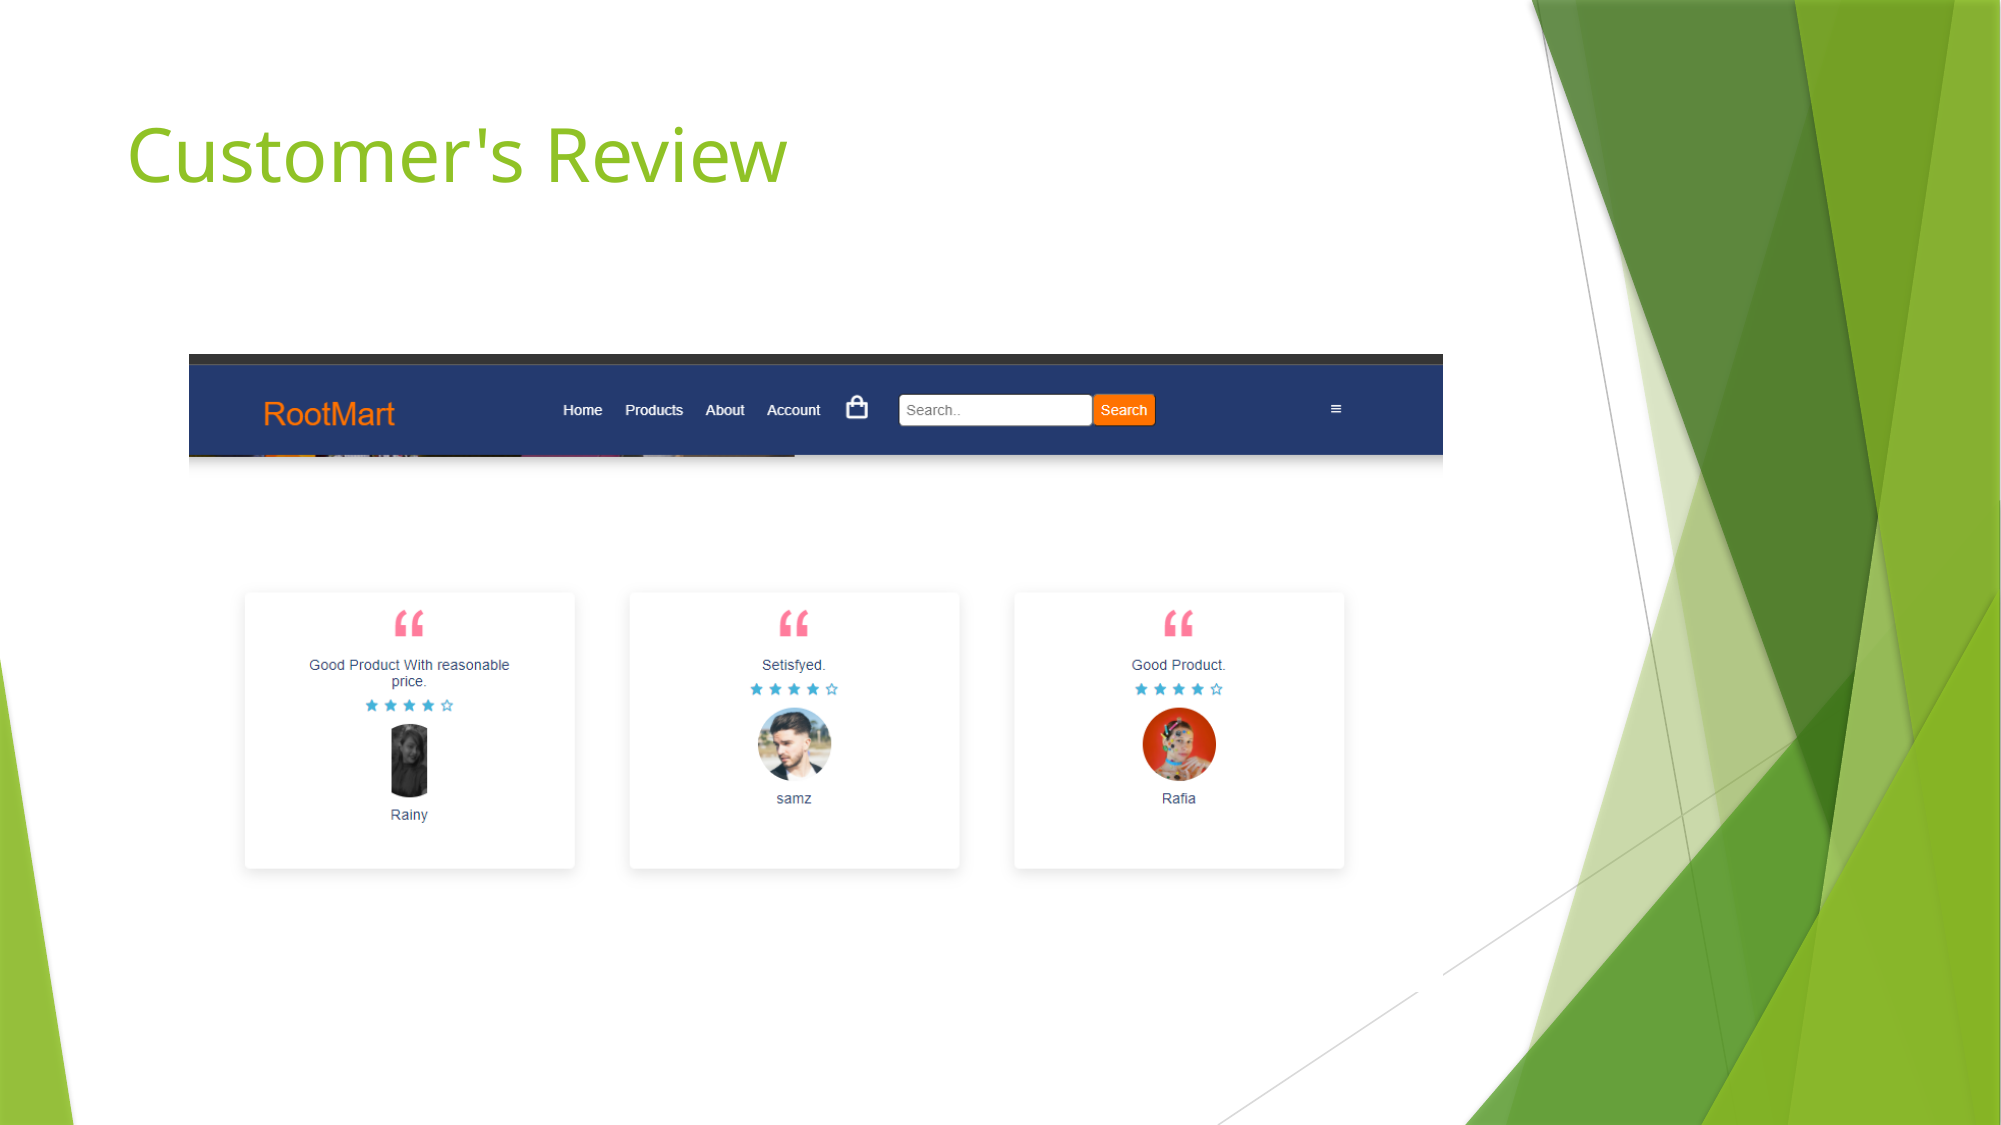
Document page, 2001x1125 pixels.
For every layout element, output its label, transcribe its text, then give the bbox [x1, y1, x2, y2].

title Customer's Review [111, 99, 1522, 317]
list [189, 353, 1444, 992]
